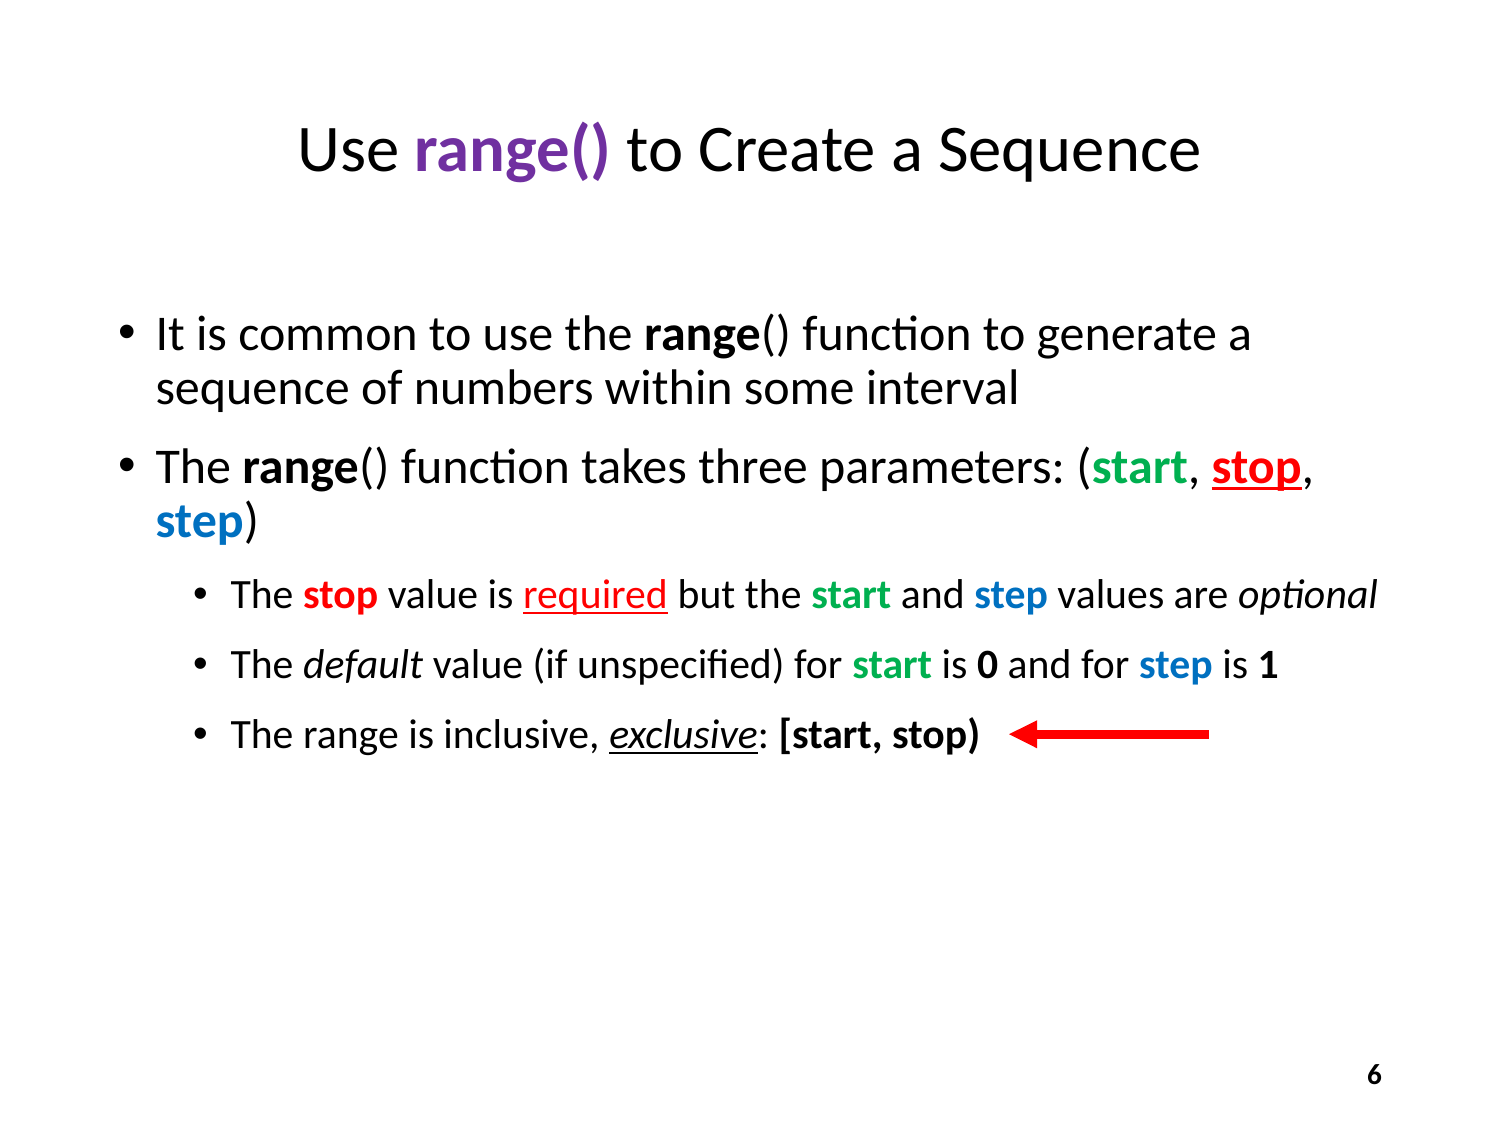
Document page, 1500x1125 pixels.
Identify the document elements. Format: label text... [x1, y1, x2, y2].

list It is common to use the range() function to generate a sequence of numbers within some interval The range() function takes three parameters: (start, stop, step) The stop value is required but the start and step values are optional The default value (if unspecified) for start is 0 and for step is 1 The range is inclusive, exclusive: [start, stop) [103, 299, 1397, 1014]
slide_number 6 [1059, 1042, 1397, 1103]
title Use range() to Create a Sequence [103, 59, 1397, 241]
